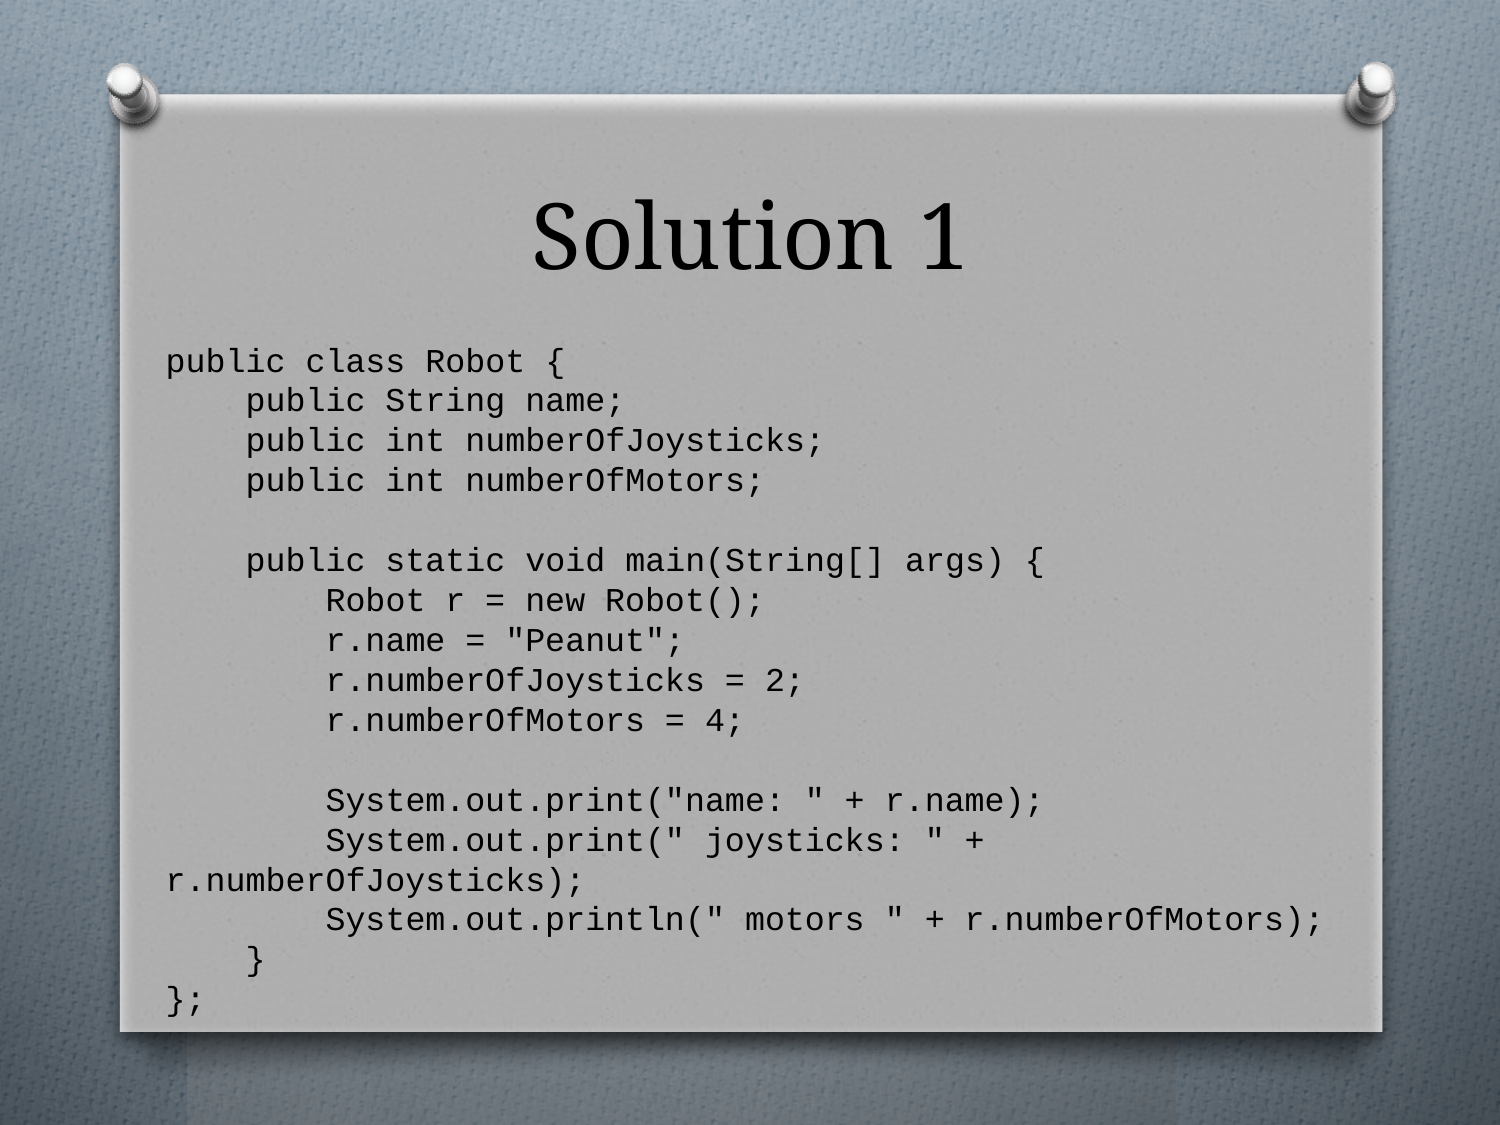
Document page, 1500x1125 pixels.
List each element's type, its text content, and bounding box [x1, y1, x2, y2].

picture [1317, 35, 1439, 156]
title Solution 1 [179, 134, 1323, 331]
text_box public class Robot { public String name; public int numberOfJoysticks; public int numberOfMotors; public static void main(String[] args) { Robot r = new Robot(); r.name = "Peanut"; r.numberOfJoysticks = 2; r.numberOfMotors = 4; System.out.print("name: " + r.name); System.out.print(" joysticks: " + r.numberOfJoysticks); System.out.println(" motors " + r.numberOfMotors); } }; [150, 331, 1362, 1025]
picture [75, 29, 198, 153]
